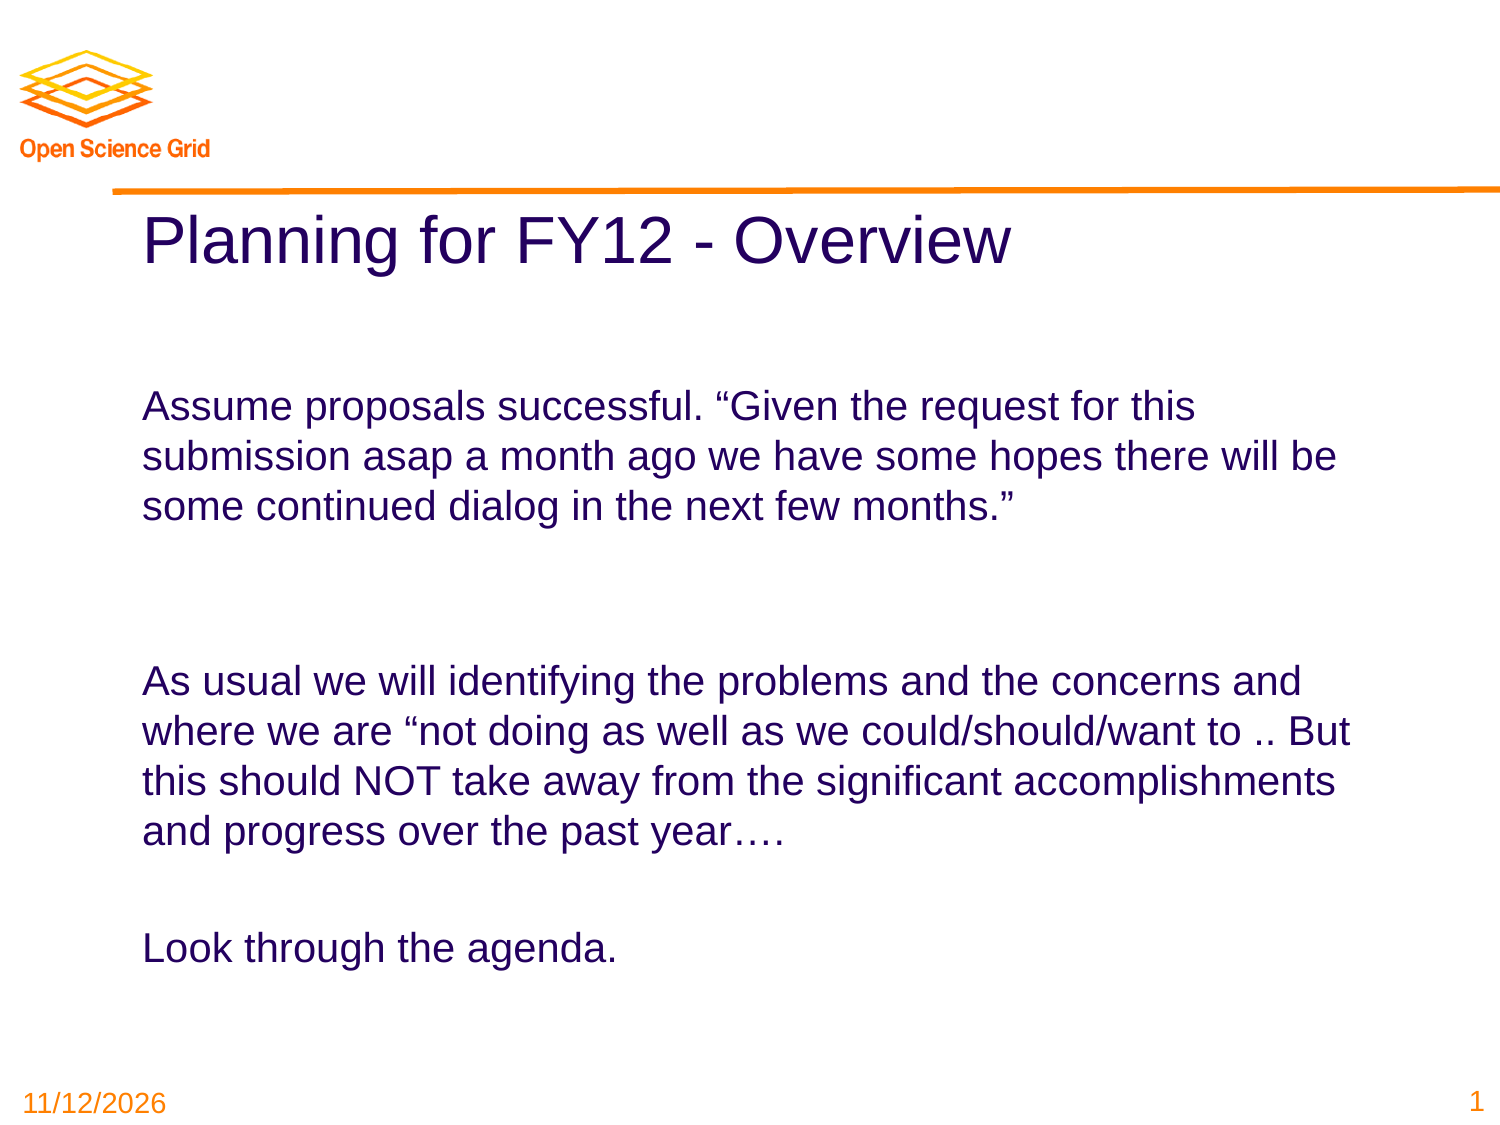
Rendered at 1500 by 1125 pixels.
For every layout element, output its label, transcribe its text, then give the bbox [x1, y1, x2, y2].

picture [0, 27, 229, 179]
slide_number 1 [1431, 1050, 1500, 1125]
list Planning for FY12 - Overview Assume proposals successful. “Given the request for this submission asap a month ago we have some hopes there will be some continued dialog in the next few months.” As usual we will identifying the problems and the concerns and where we are “not doing as well as we could/should/want to .. But this should NOT take away from the significant accomplishments and progress over the past year…. Look through the agenda. [127, 189, 1403, 988]
